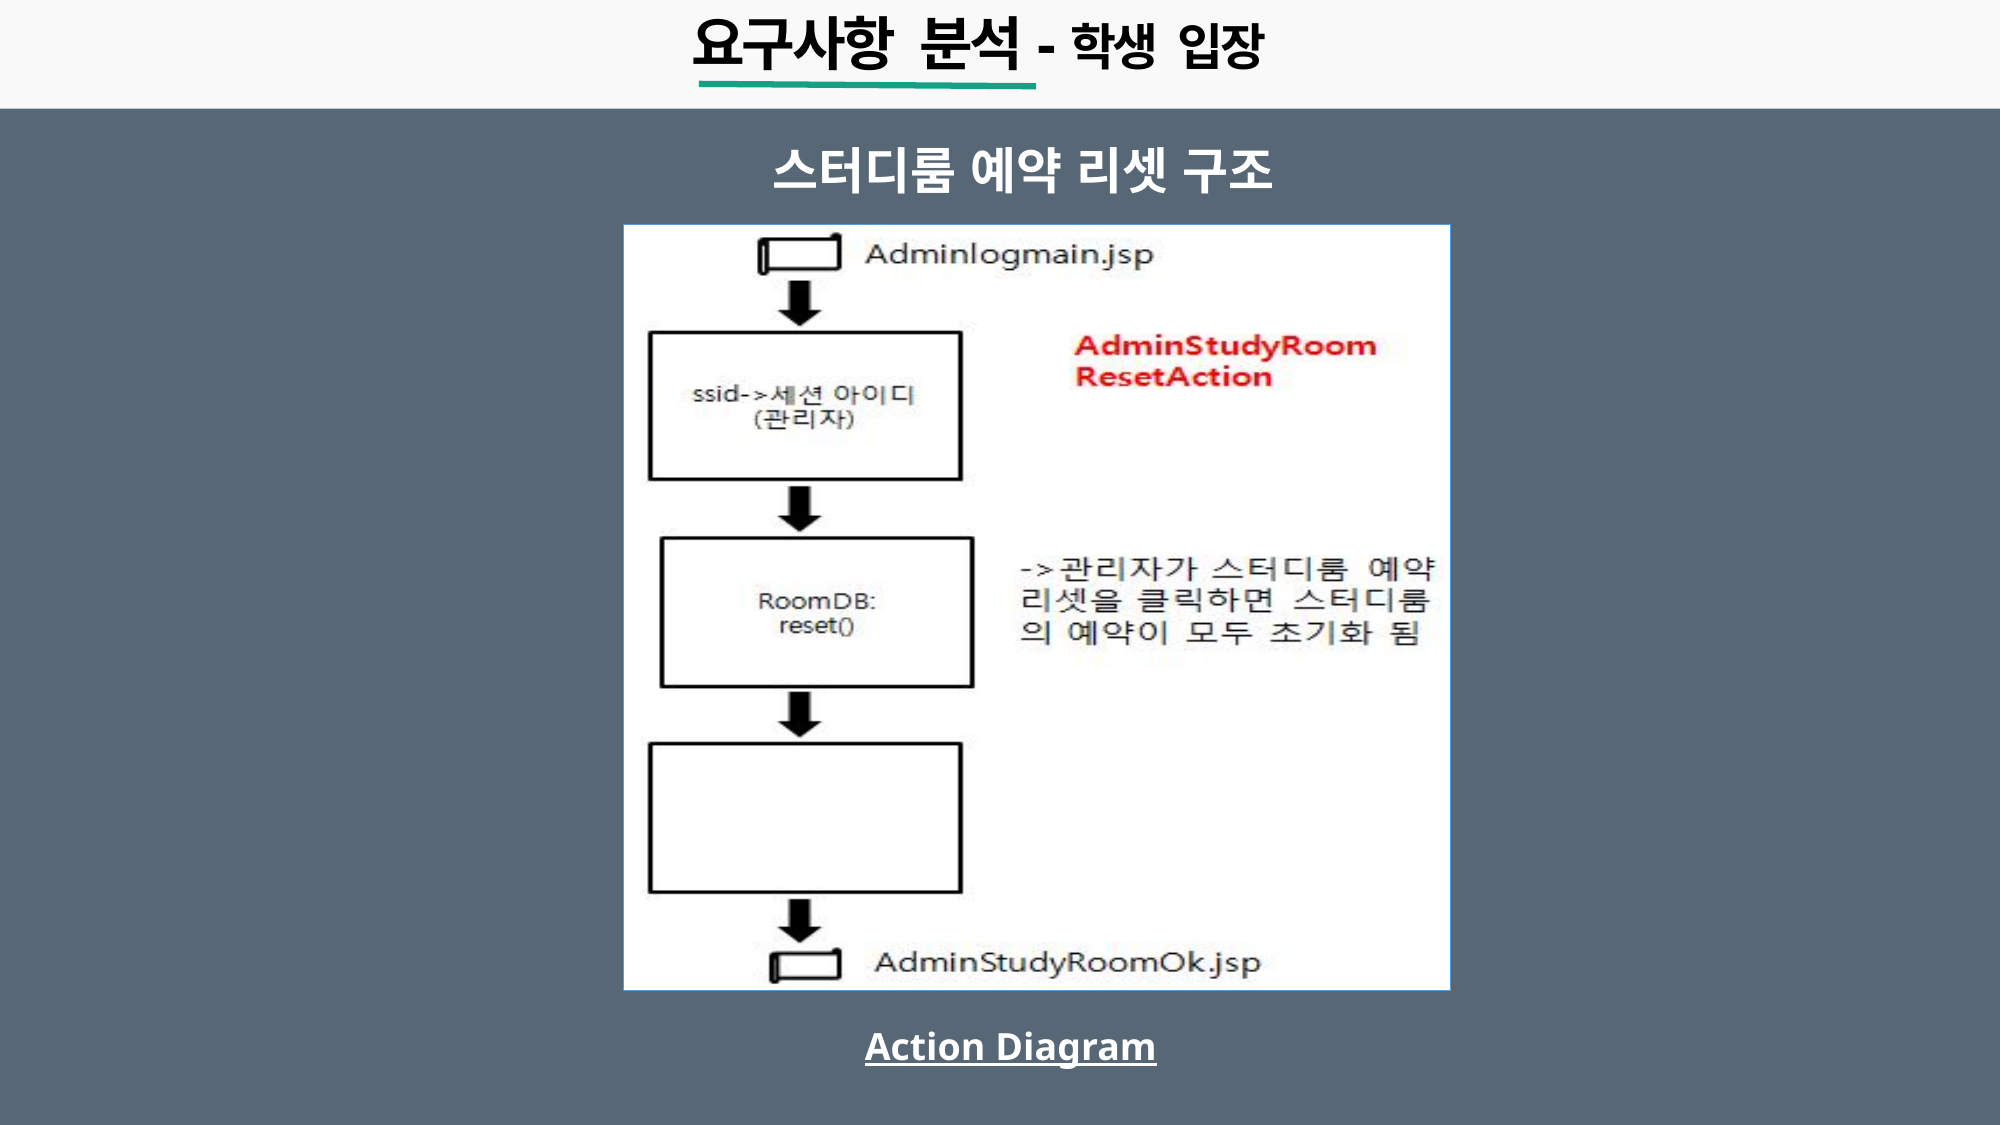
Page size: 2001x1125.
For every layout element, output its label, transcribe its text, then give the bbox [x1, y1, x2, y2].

text_box Action Diagram [849, 1015, 1224, 1076]
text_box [698, 83, 1037, 87]
picture [623, 224, 1451, 991]
text_box 요구사항 분석-학생 입장 [625, 0, 1333, 85]
text_box 스터디룸 예약 리셋 구조 [757, 131, 1376, 207]
text_box [0, 108, 2000, 1125]
